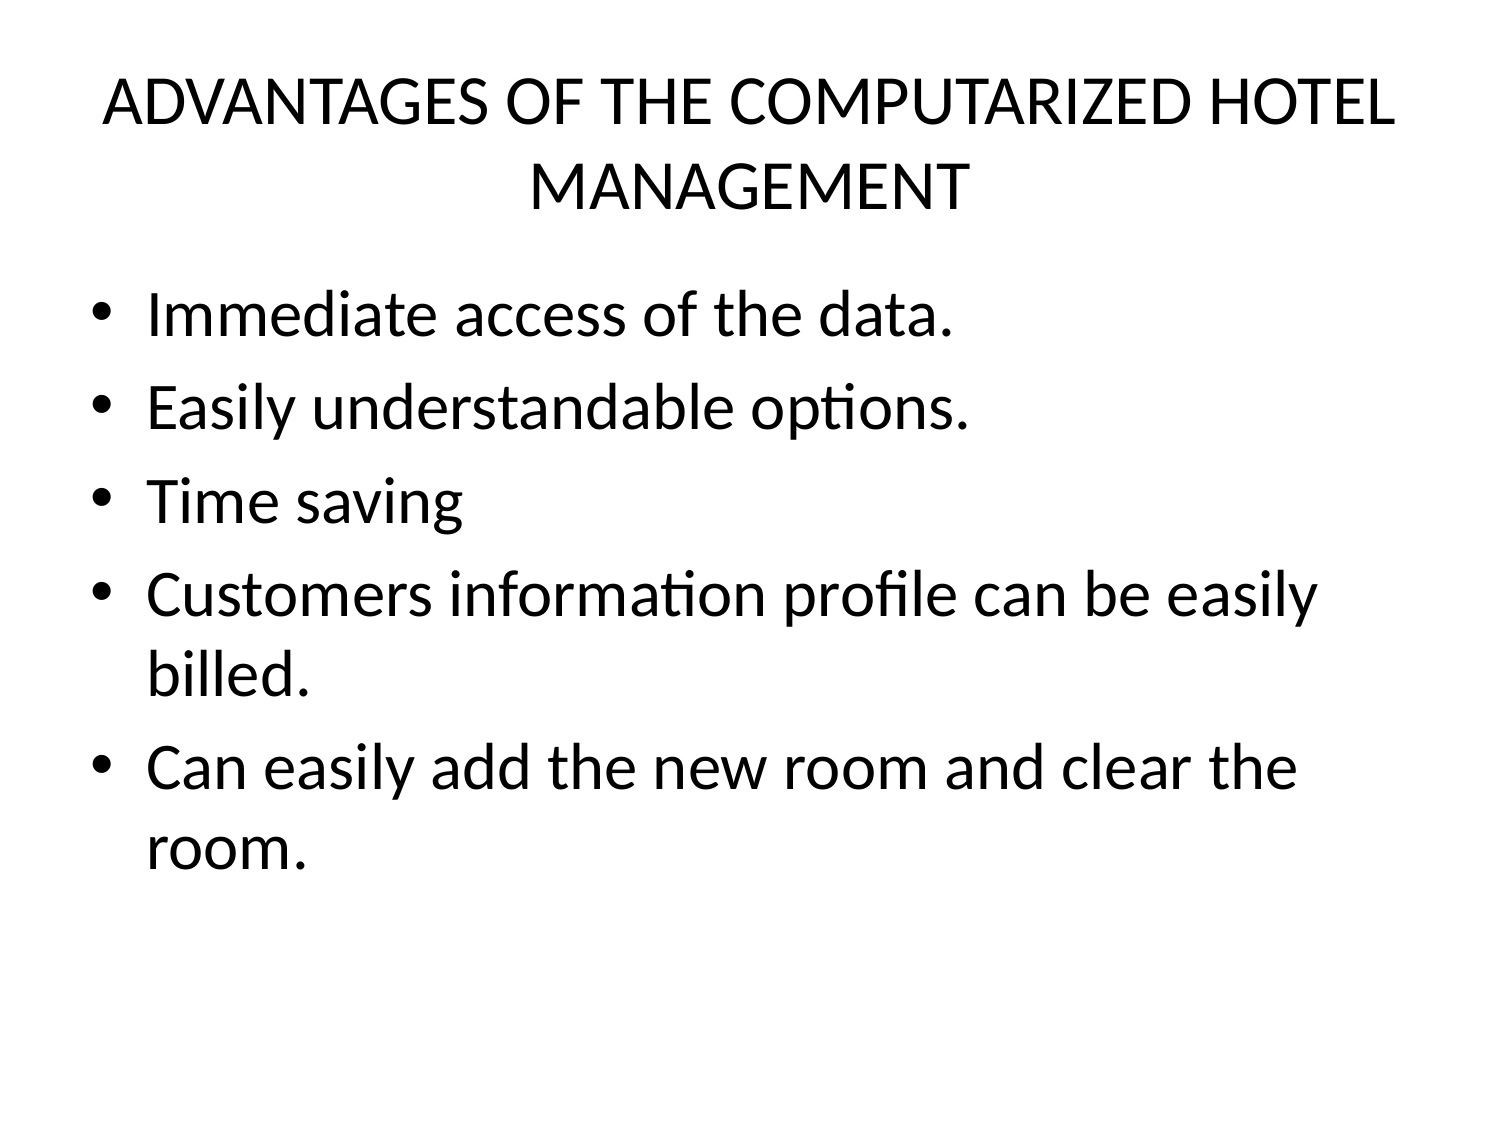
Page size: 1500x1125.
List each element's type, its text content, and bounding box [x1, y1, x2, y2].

list Immediate access of the data. Easily understandable options. Time saving Customers information profile can be easily billed. Can easily add the new room and clear the room. [75, 262, 1425, 1005]
title ADVANTAGES OF THE COMPUTARIZED HOTEL MANAGEMENT [75, 45, 1425, 233]
